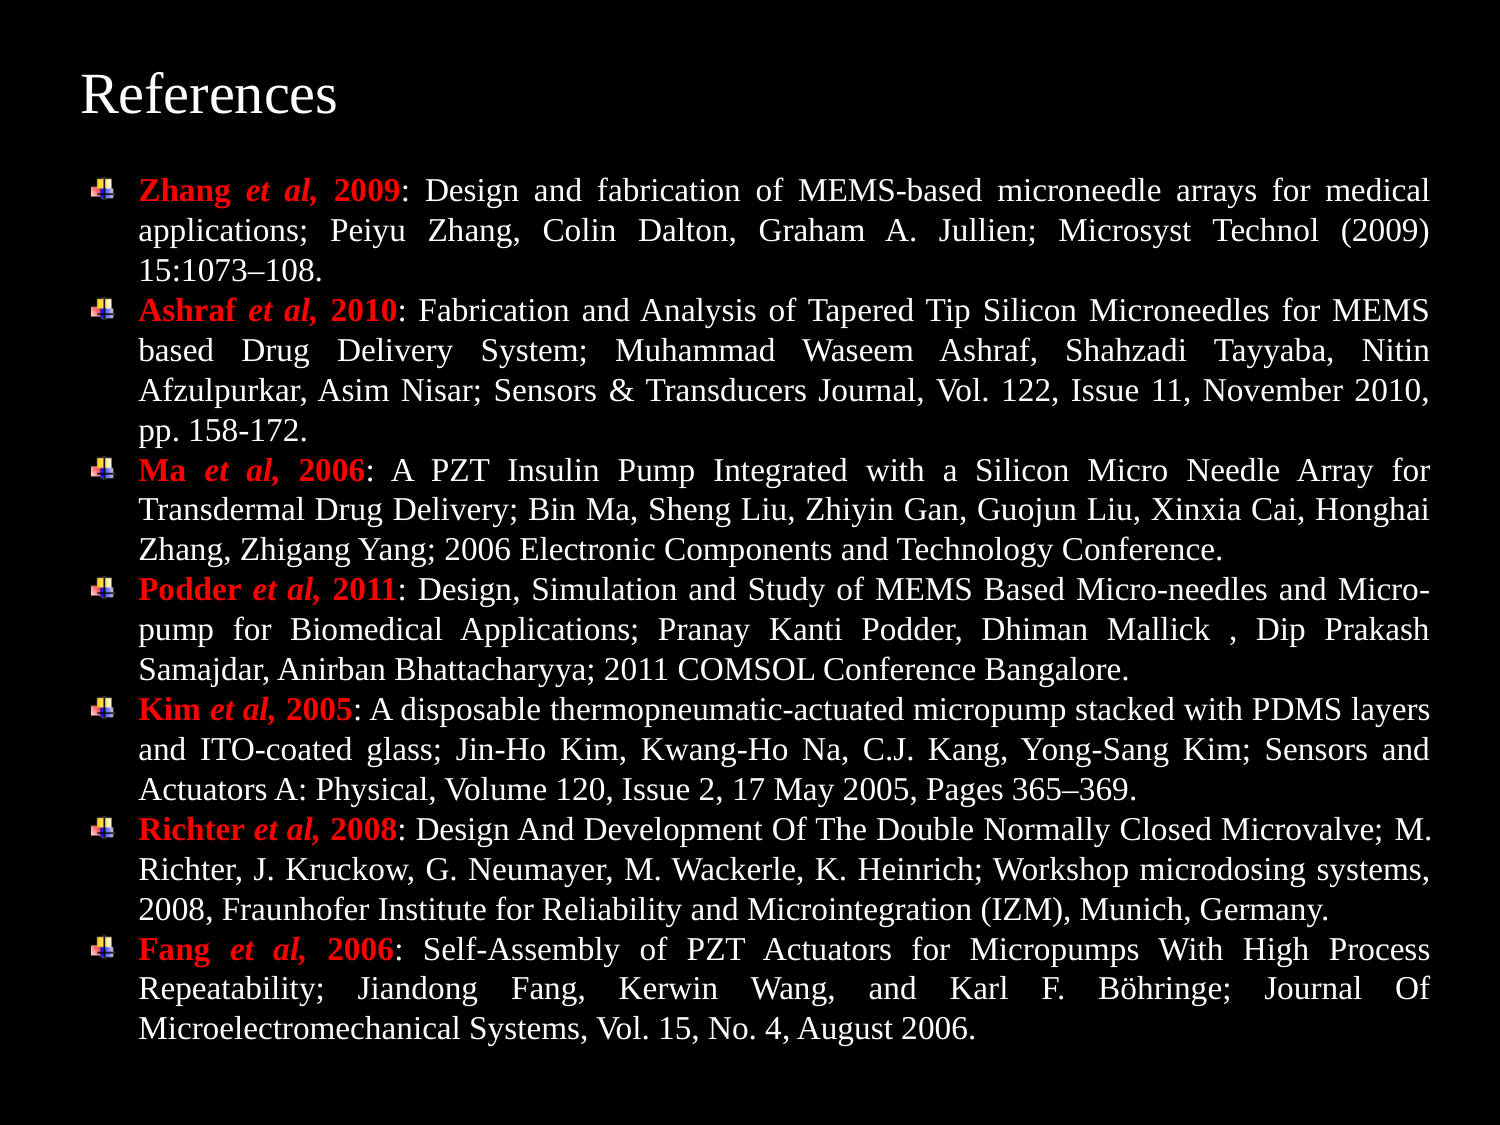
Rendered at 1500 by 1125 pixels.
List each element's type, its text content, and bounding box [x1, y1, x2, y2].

picture [91, 934, 115, 959]
picture [91, 176, 115, 200]
picture [91, 455, 115, 480]
picture [91, 695, 115, 719]
picture [91, 815, 115, 839]
picture [91, 575, 115, 599]
text_box Zhang et al, 2009: Design and fabrication of MEMS-based microneedle arrays for medical applications; Peiyu Zhang, Colin Dalton, Graham A. Jullien; Microsyst Technol (2009) 15:1073–108. Ashraf et al, 2010: Fabrication and Analysis of Tapered Tip Silicon Microneedles for MEMS based Drug Delivery System; Muhammad Waseem Ashraf, Shahzadi Tayyaba, Nitin Afzulpurkar, Asim Nisar; Sensors & Transducers Journal, Vol. 122, Issue 11, November 2010, pp. 158-172. Ma et al, 2006: A PZT Insulin Pump Integrated with a Silicon Micro Needle Array for Transdermal Drug Delivery; Bin Ma, Sheng Liu, Zhiyin Gan, Guojun Liu, Xinxia Cai, Honghai Zhang, Zhigang Yang; 2006 Electronic Components and Technology Conference. Podder et al, 2011: Design, Simulation and Study of MEMS Based Micro-needles and Micro-pump for Biomedical Applications; Pranay Kanti Podder, Dhiman Mallick , Dip Prakash Samajdar, Anirban Bhattacharyya; 2011 COMSOL Conference Bangalore. Kim et al, 2005: A disposable thermopneumatic-actuated micropump stacked with PDMS layers and ITO-coated glass; Jin-Ho Kim, Kwang-Ho Na, C.J. Kang, Yong-Sang Kim; Sensors and Actuators A: Physical, Volume 120, Issue 2, 17 May 2005, Pages 365–369. Richter et al, 2008: Design And Development Of The Double Normally Closed Microvalve; M. Richter, J. Kruckow, G. Neumayer, M. Wackerle, K. Heinrich; Workshop microdosing systems, 2008, Fraunhofer Institute for Reliability and Microintegration (IZM), Munich, Germany. Fang et al, 2006: Self-Assembly of PZT Actuators for Micropumps With High Process Repeatability; Jiandong Fang, Kerwin Wang, and Karl F. Böhringe; Journal Of Microelectromechanical Systems, Vol. 15, No. 4, August 2006. [76, 160, 1447, 1094]
title References [64, 42, 1424, 138]
picture [91, 296, 115, 320]
